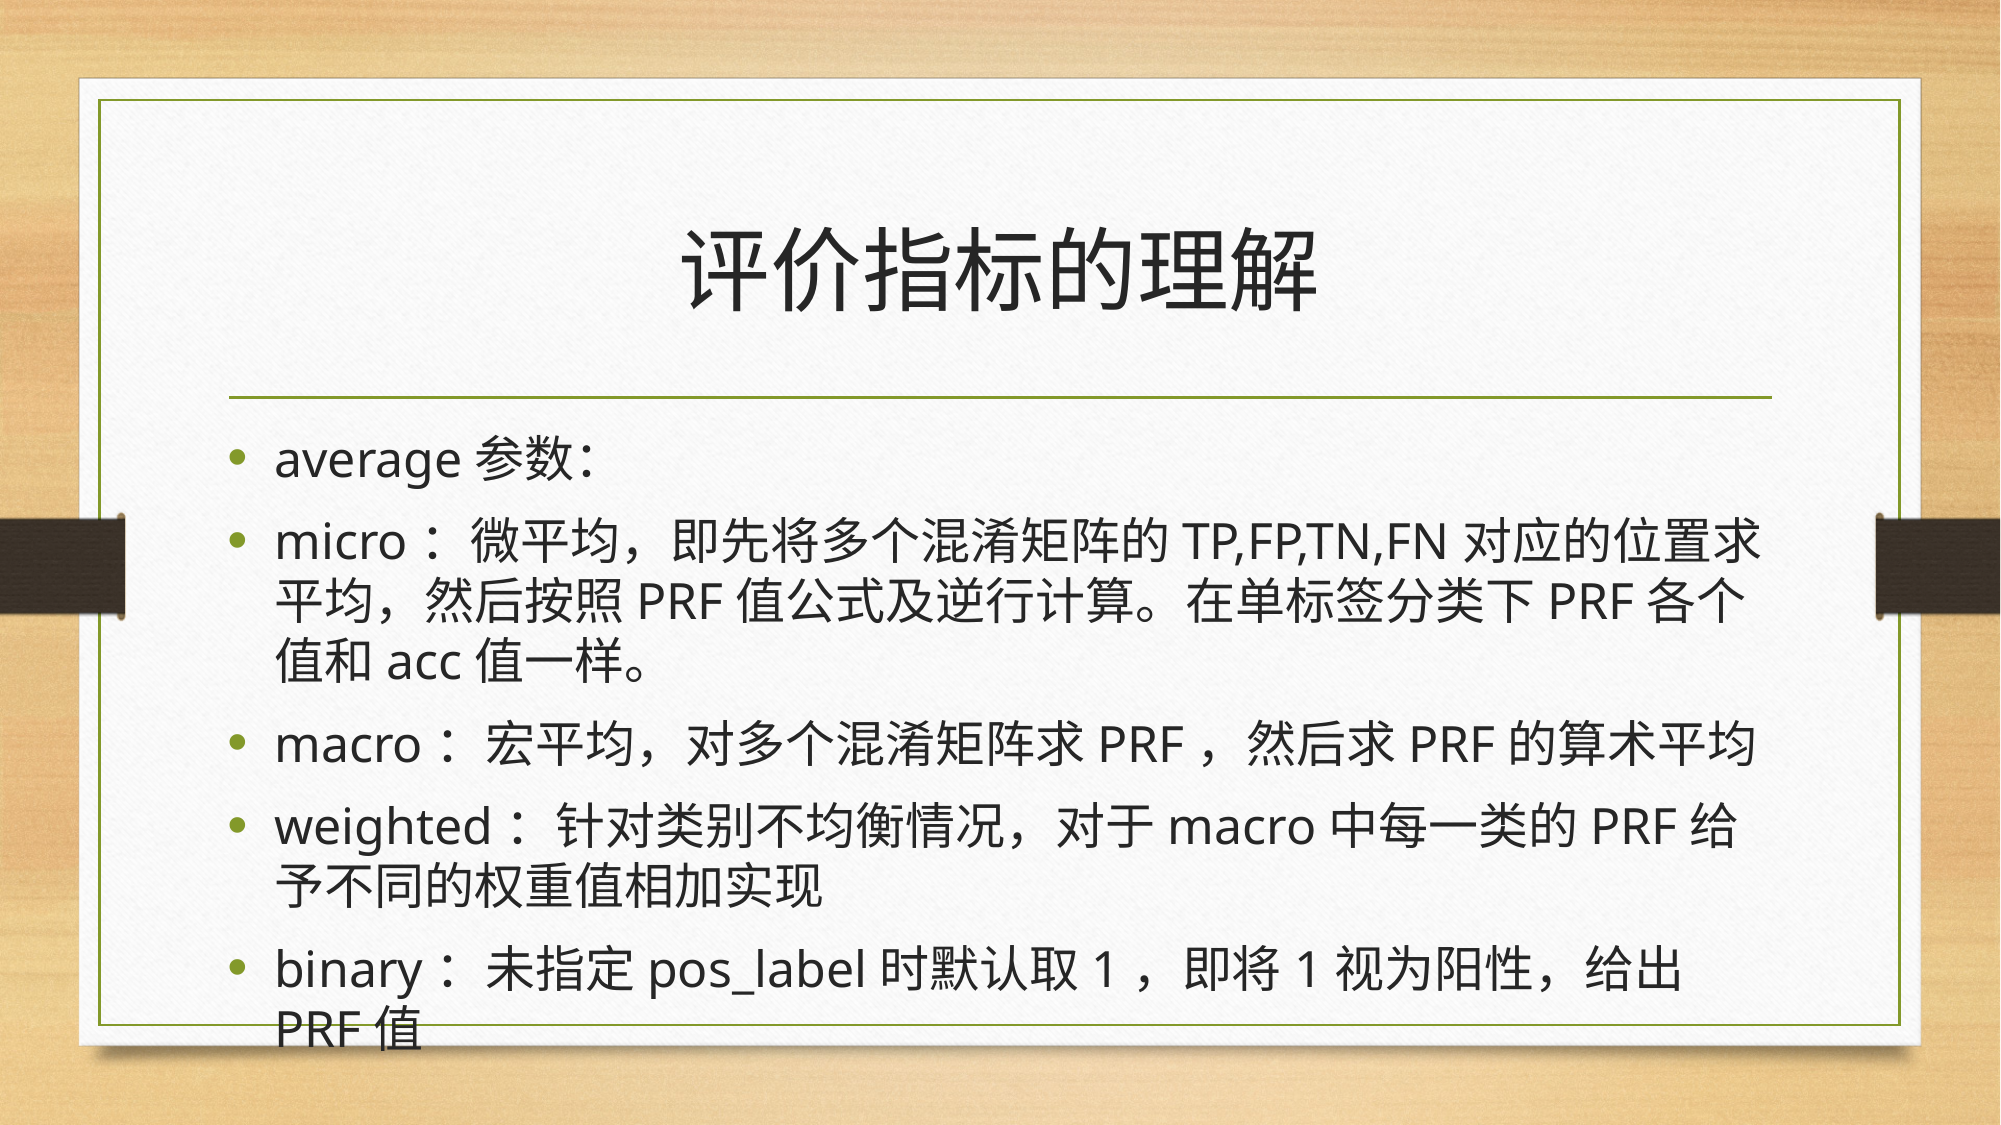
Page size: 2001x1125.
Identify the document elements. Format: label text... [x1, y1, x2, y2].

list average参数： micro：微平均，即先将多个混淆矩阵的TP,FP,TN,FN对应的位置求平均，然后按照PRF值公式及逆行计算。在单标签分类下PRF各个值和acc值一样。 macro：宏平均，对多个混淆矩阵求PRF，然后求PRF的算术平均 weighted：针对类别不均衡情况，对于macro中每一类的PRF给予不同的权重值相加实现 binary：未指定pos_label时默认取1，即将1视为阳性，给出PRF值 [212, 419, 1788, 1055]
picture [0, 0, 2001, 1125]
title 评价指标的理解 [212, 161, 1788, 375]
